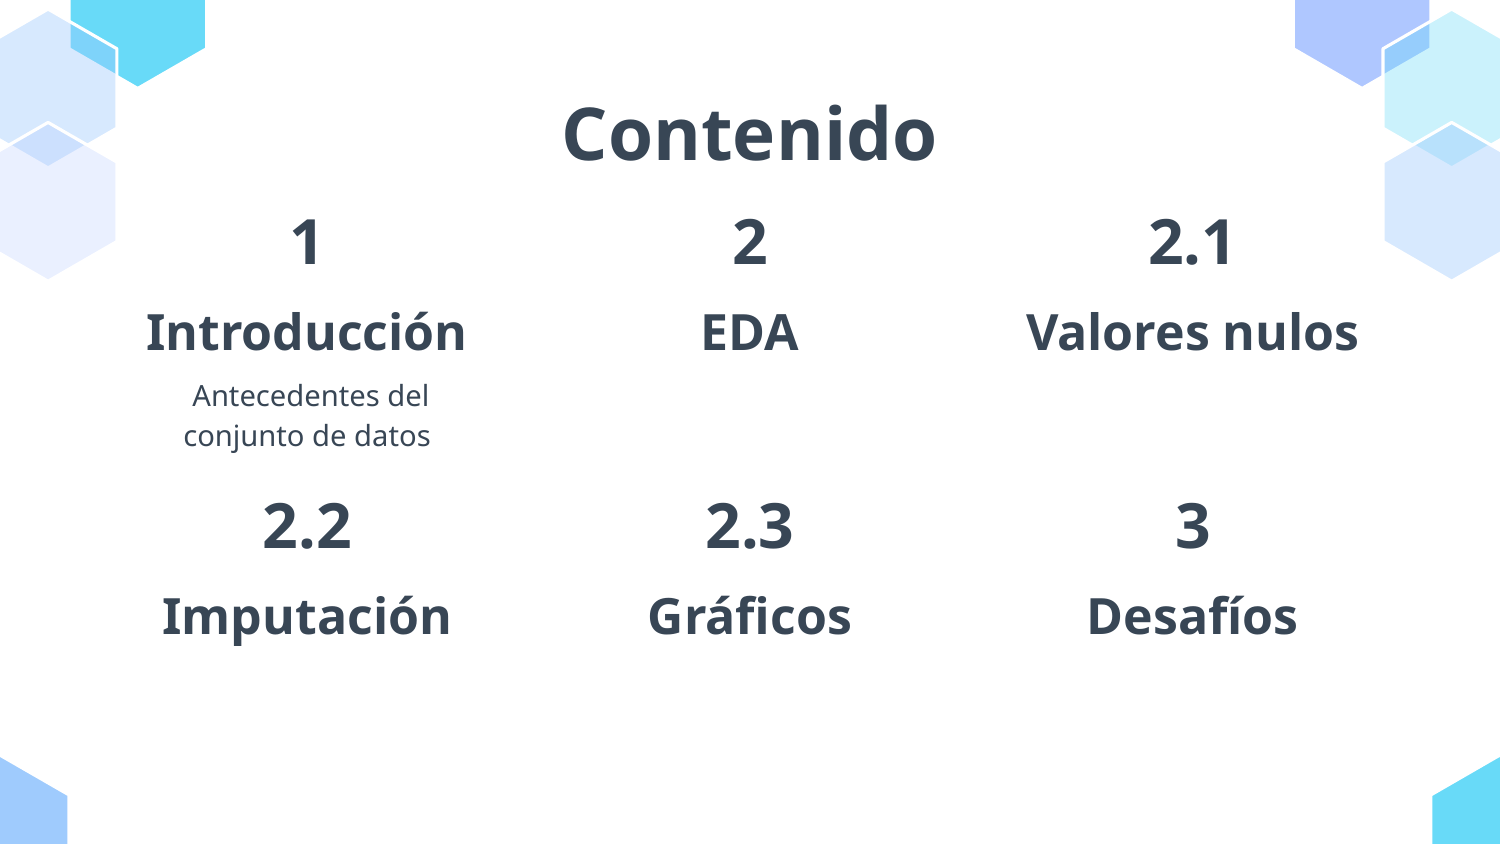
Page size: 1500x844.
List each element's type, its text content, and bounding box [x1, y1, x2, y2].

subtitle Introducción [118, 295, 497, 375]
title 2.3 [689, 482, 811, 577]
subtitle EDA [560, 295, 940, 375]
title 2 [689, 198, 811, 292]
subtitle Gráficos [560, 579, 940, 660]
title 2.1 [1132, 198, 1254, 292]
subtitle Imputación [118, 579, 497, 660]
title 2.2 [246, 482, 368, 577]
title 1 [246, 198, 368, 292]
subtitle Valores nulos [1003, 295, 1382, 375]
title Contenido [118, 72, 1382, 167]
subtitle Antecedentes del conjunto de datos [118, 375, 497, 452]
title 3 [1132, 482, 1254, 577]
subtitle Desafíos [1003, 579, 1382, 660]
